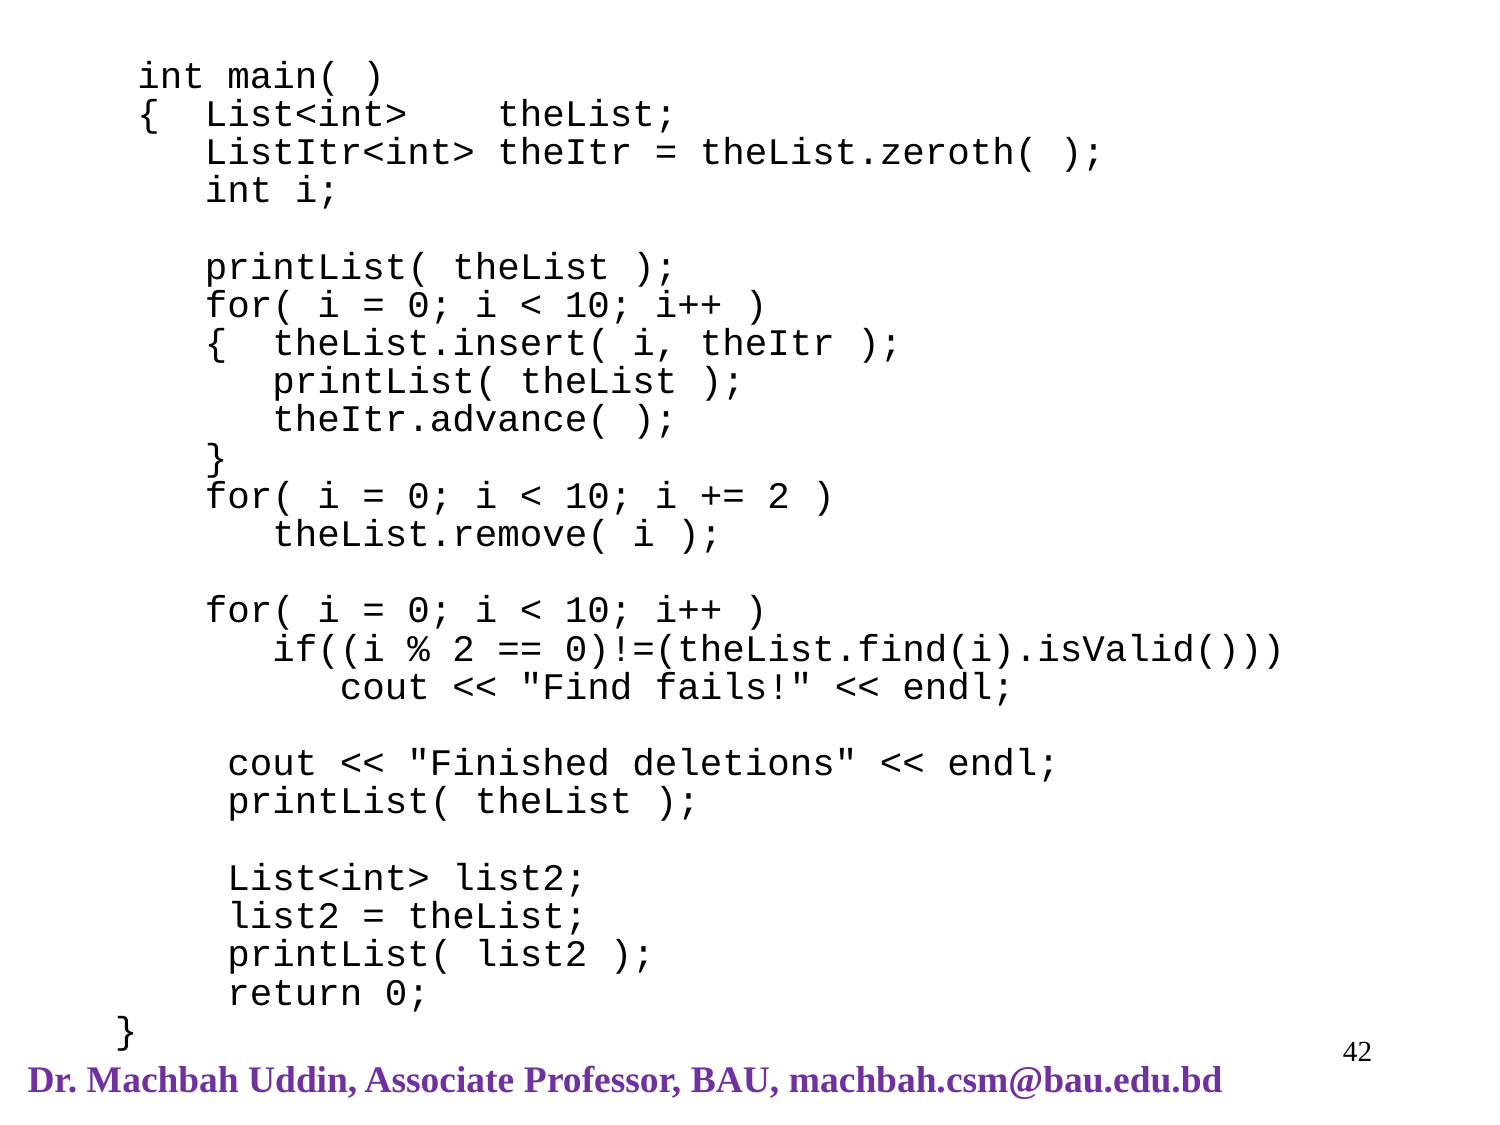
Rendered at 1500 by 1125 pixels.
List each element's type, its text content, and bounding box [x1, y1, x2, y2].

text_box ‹#› [1074, 1050, 1388, 1100]
list int main( ) { List<int> theList; ListItr<int> theItr = theList.zeroth( ); int i; printList( theList ); for( i = 0; i < 10; i++ ) { theList.insert( i, theItr ); printList( theList ); theItr.advance( ); } for( i = 0; i < 10; i += 2 ) theList.remove( i ); for( i = 0; i < 10; i++ ) if((i % 2 == 0)!=(theList.find(i).isValid())) cout << "Find fails!" << endl; cout << "Finished deletions" << endl; printList( theList ); List<int> list2; list2 = theList; printList( list2 ); return 0; } [99, 50, 1388, 1050]
